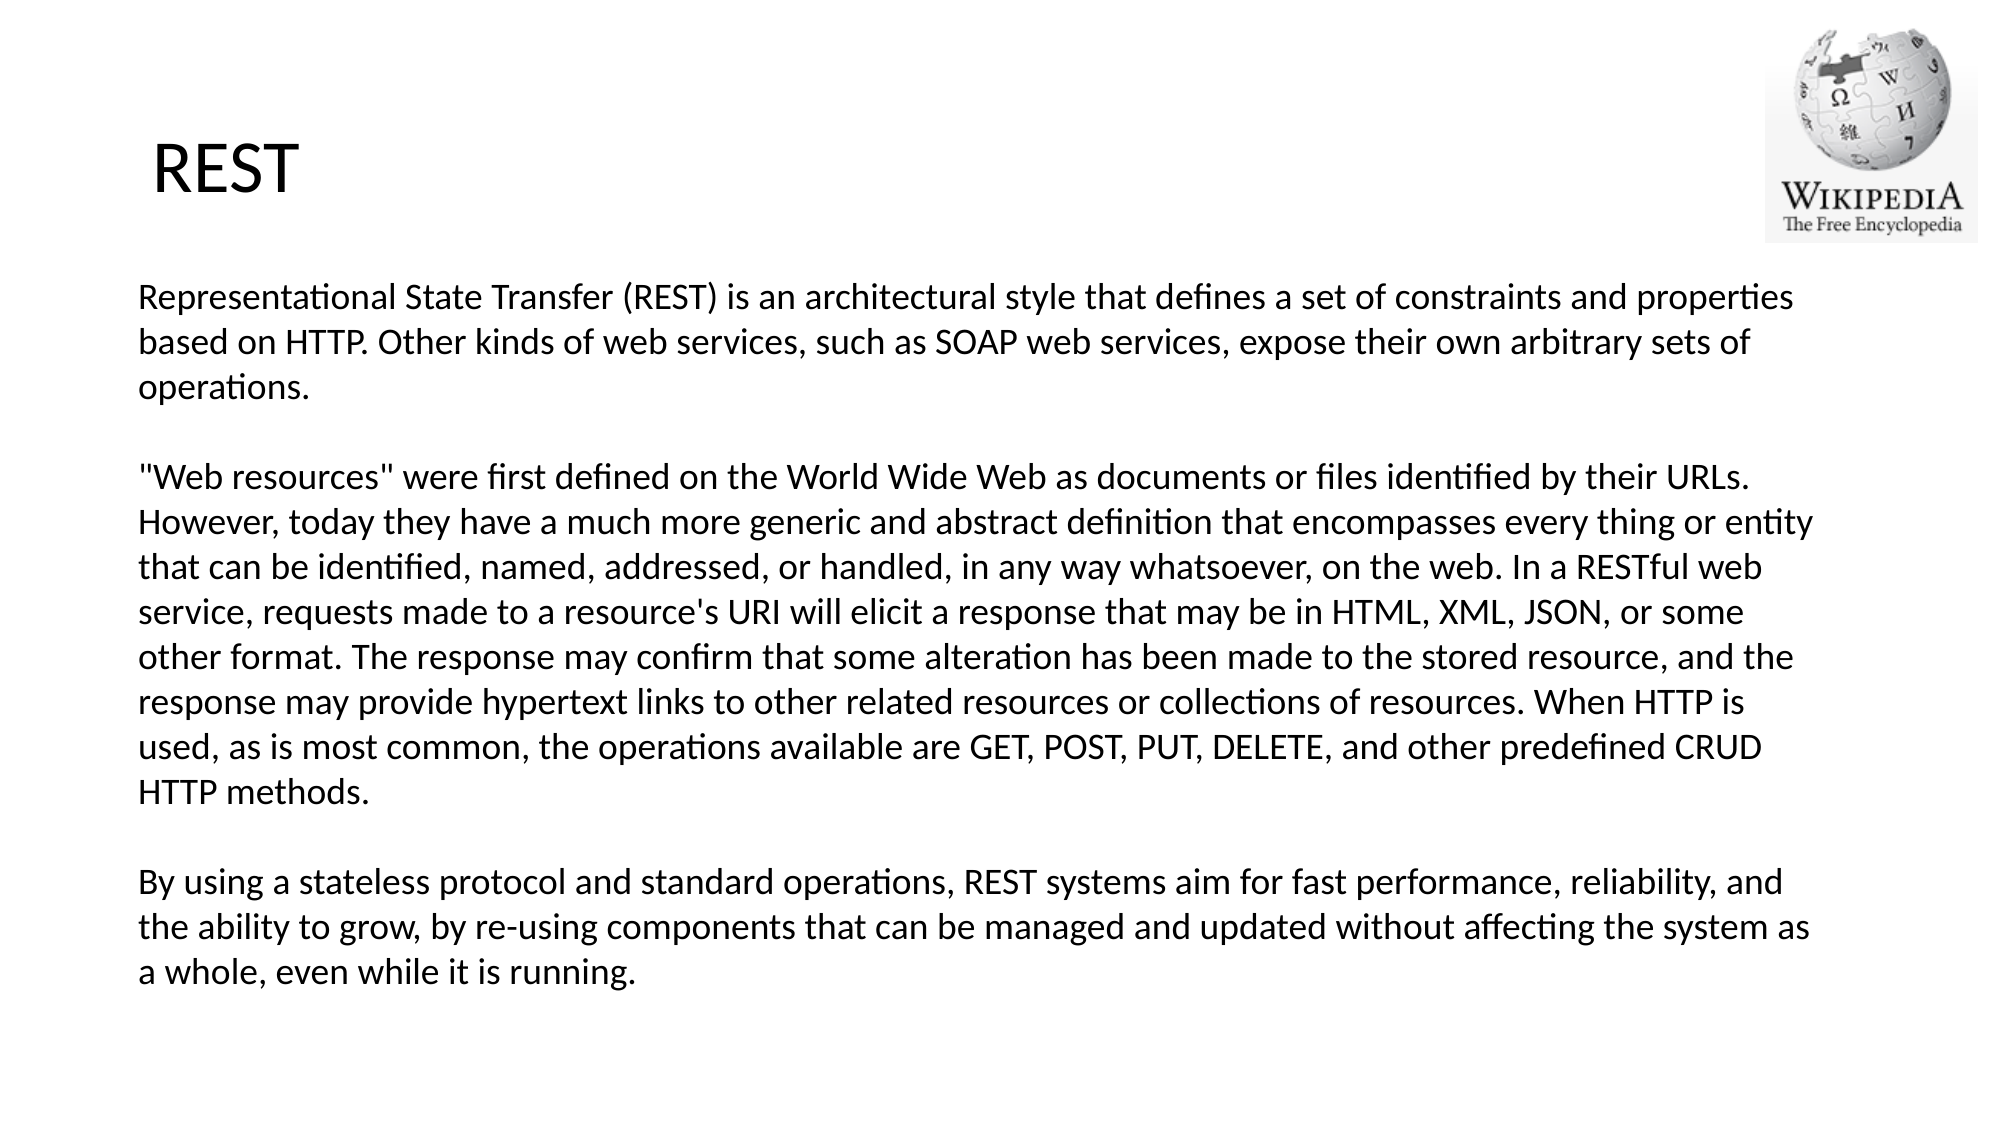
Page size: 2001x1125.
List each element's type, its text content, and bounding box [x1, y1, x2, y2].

title REST [137, 59, 1863, 278]
text_box Representational State Transfer (REST) is an architectural style that defines a set of constraints and properties based on HTTP. Other kinds of web services, such as SOAP web services, expose their own arbitrary sets of operations. "Web resources" were first defined on the World Wide Web as documents or files identified by their URLs. However, today they have a much more generic and abstract definition that encompasses every thing or entity that can be identified, named, addressed, or handled, in any way whatsoever, on the web. In a RESTful web service, requests made to a resource's URI will elicit a response that may be in HTML, XML, JSON, or some other format. The response may confirm that some alteration has been made to the stored resource, and the response may provide hypertext links to other related resources or collections of resources. When HTTP is used, as is most common, the operations available are GET, POST, PUT, DELETE, and other predefined CRUD HTTP methods. By using a stateless protocol and standard operations, REST systems aim for fast performance, reliability, and the ability to grow, by re-using components that can be managed and updated without affecting the system as a whole, even while it is running. [123, 264, 1849, 1000]
picture [1765, 9, 1978, 243]
